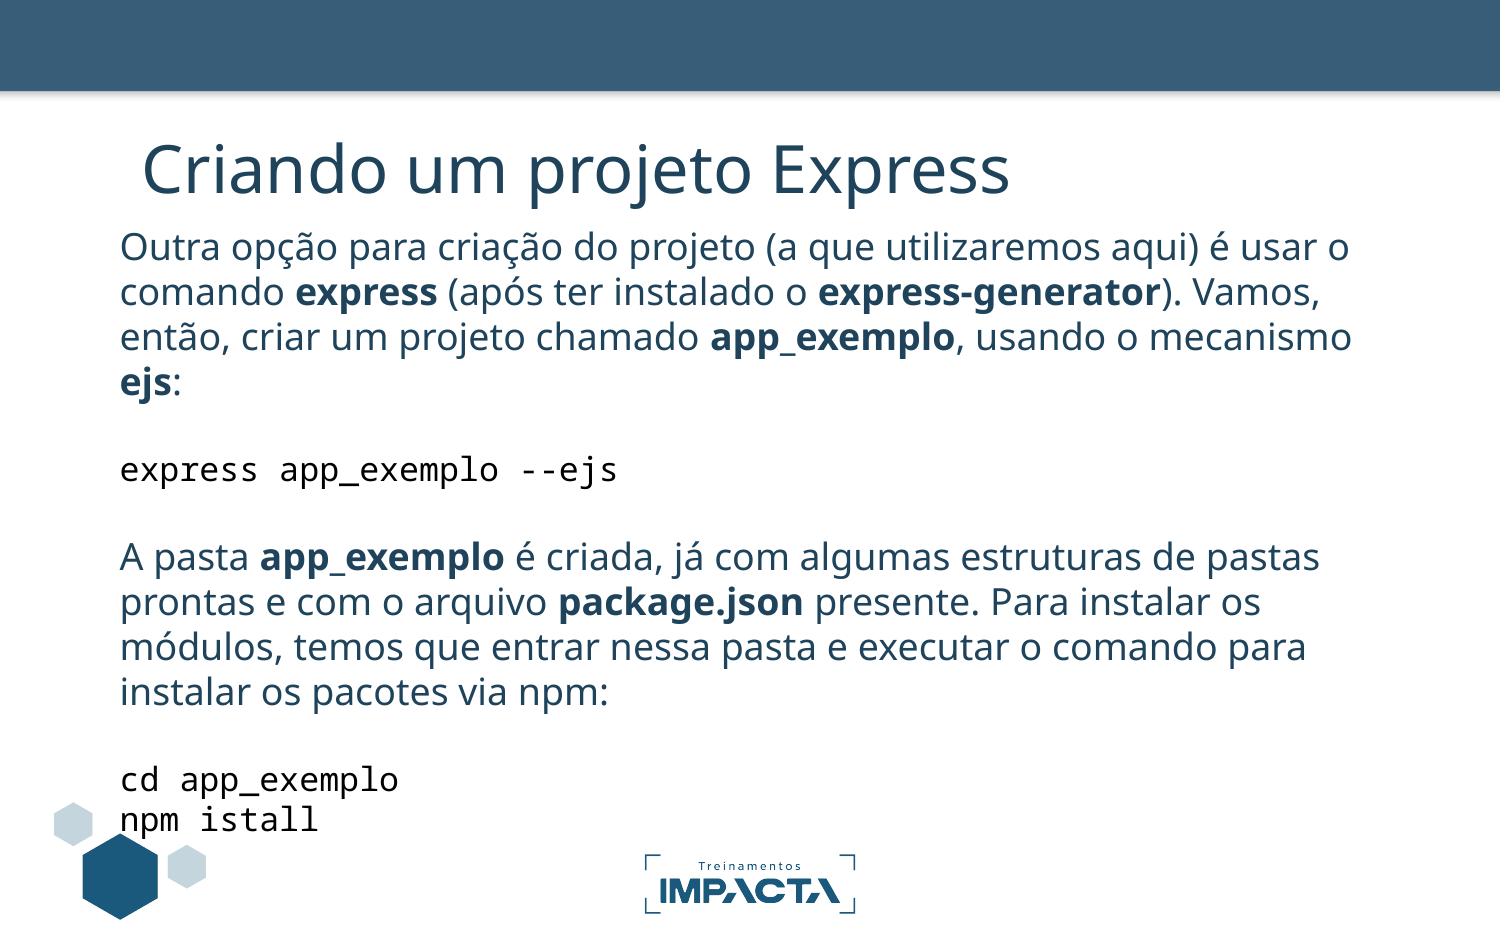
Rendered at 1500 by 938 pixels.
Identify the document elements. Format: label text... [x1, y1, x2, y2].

text_box Criando um projeto Express [126, 119, 1028, 215]
text_box [0, 0, 1500, 92]
text_box Outra opção para criação do projeto (a que utilizaremos aqui) é usar o comando express (após ter instalado o express-generator). Vamos, então, criar um projeto chamado app_exemplo, usando o mecanismo ejs: express app_exemplo --ejs A pasta app_exemplo é criada, já com algumas estruturas de pastas prontas e com o arquivo package.json presente. Para instalar os módulos, temos que entrar nessa pasta e executar o comando para instalar os pacotes via npm: cd app_exemplo npm istall [104, 215, 1429, 930]
picture [54, 802, 206, 921]
picture [633, 847, 867, 921]
